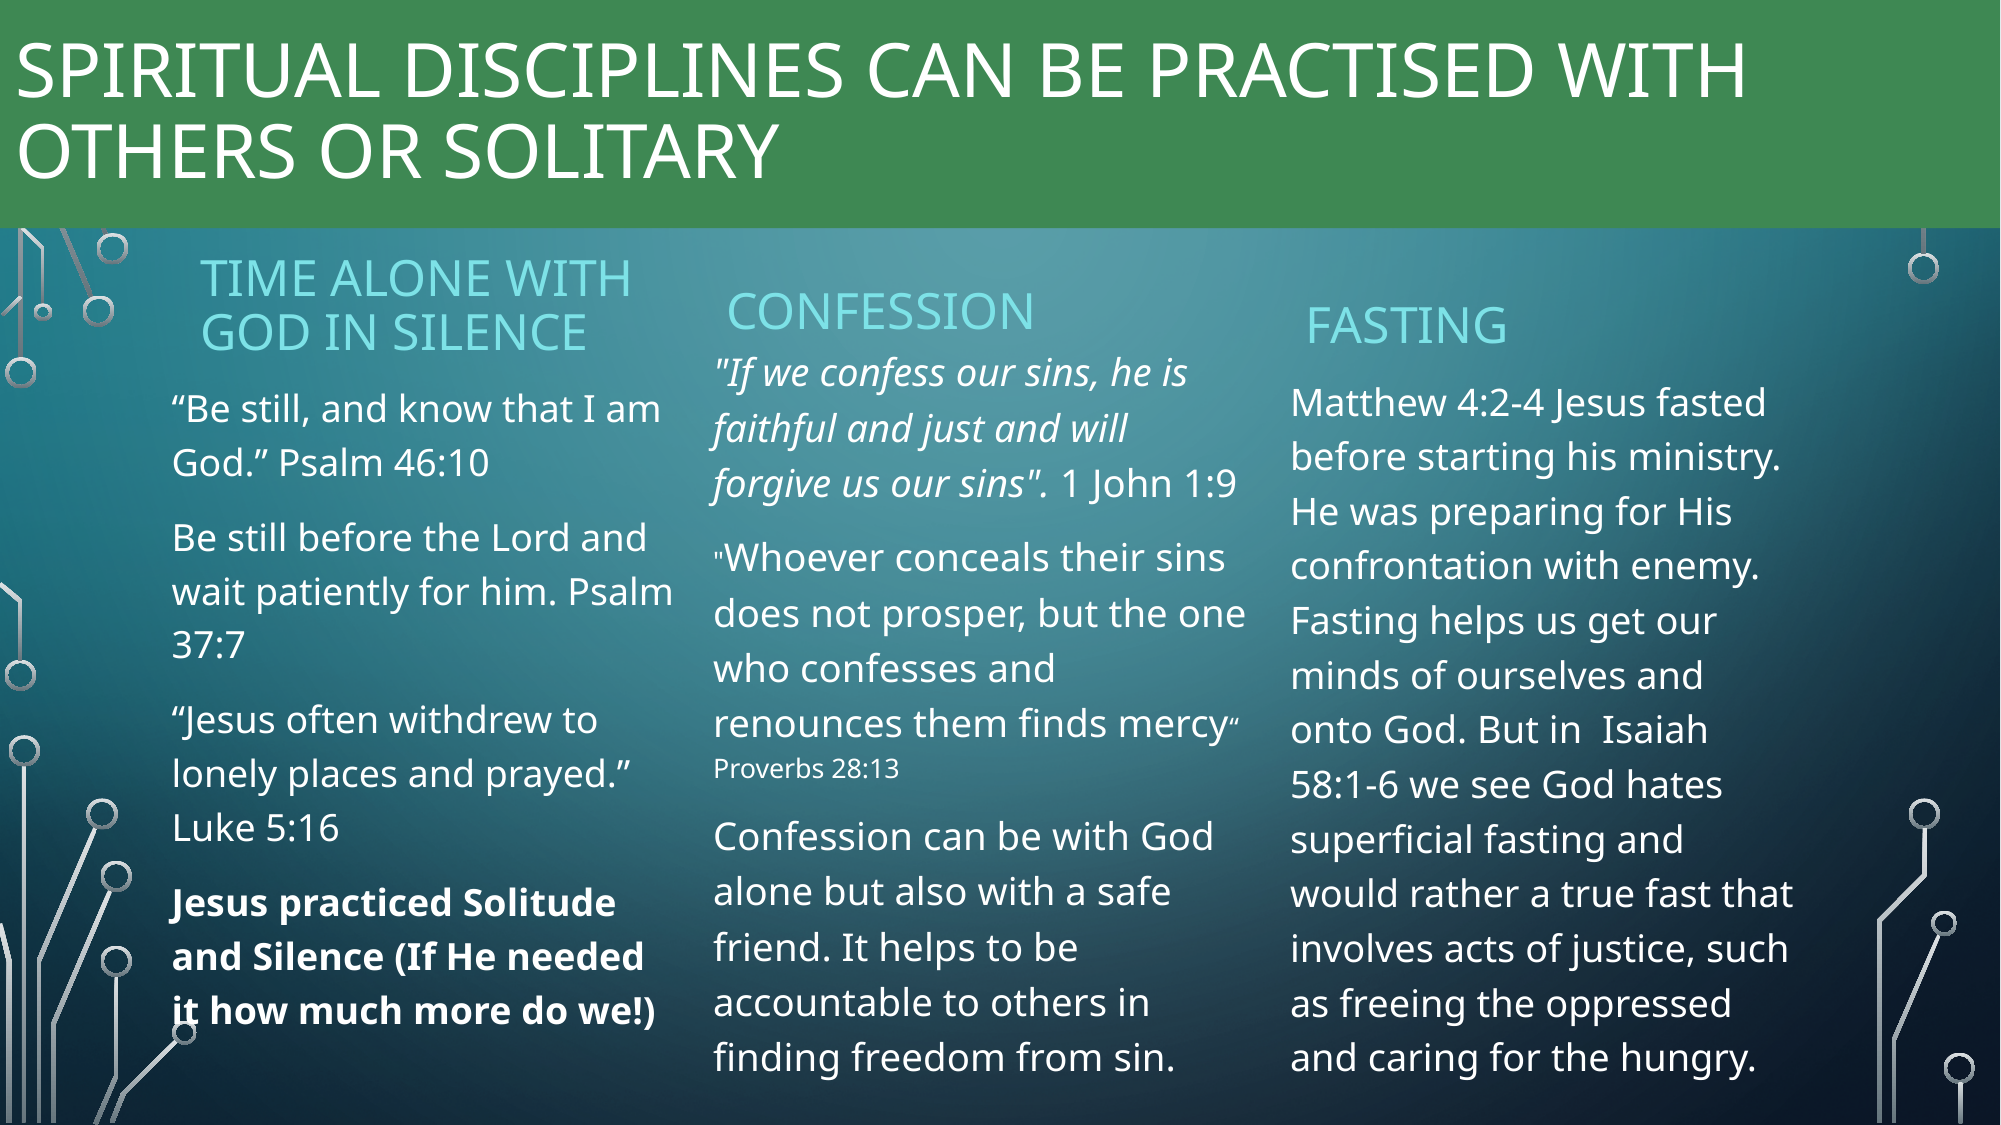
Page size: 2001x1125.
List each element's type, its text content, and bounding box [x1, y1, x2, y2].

list confession [711, 228, 1263, 331]
list fasting [1290, 231, 1815, 362]
list "If we confess our sins, he is faithful and just and will forgive us our sins". 1 John 1:9 "Whoever conceals their sins does not prosper, but the one who confesses and renounces them finds mercy“ Proverbs 28:13 Confession can be with God alone but also with a safe friend. It helps to be accountable to others in finding freedom from sin. [698, 331, 1264, 1095]
list “Be still, and know that I am God.” Psalm 46:10 Be still before the Lord and wait patiently for him. Psalm 37:7 “Jesus often withdrew to lonely places and prayed.” Luke 5:16 Jesus practiced Solitude and Silence (If He needed it how much more do we!) [156, 368, 698, 1084]
list Matthew 4:2-4 Jesus fasted before starting his ministry. He was preparing for His confrontation with enemy. Fasting helps us get our minds of ourselves and onto God. But in Isaiah 58:1-6 we see God hates superficial fasting and would rather a true fast that involves acts of justice, such as freeing the oppressed and caring for the hungry. [1275, 361, 1813, 1110]
title Spiritual disciplines can be practised with others or solitary [0, 0, 2000, 229]
list Time alone with god in silence [185, 228, 711, 368]
